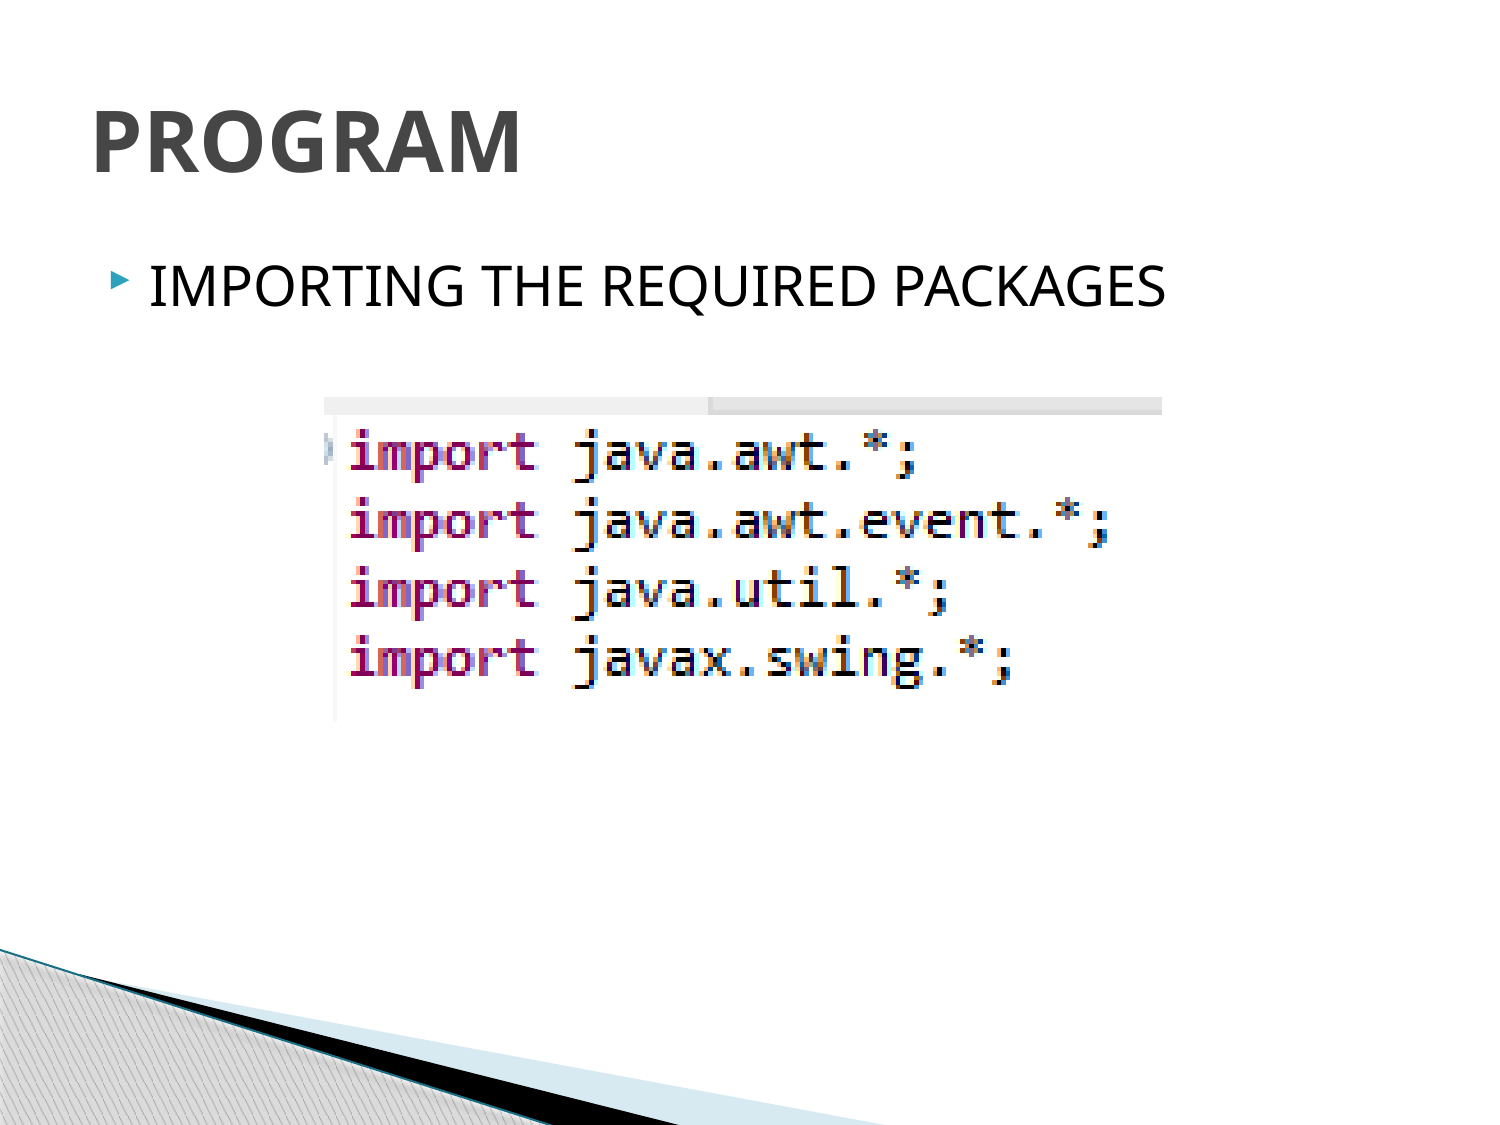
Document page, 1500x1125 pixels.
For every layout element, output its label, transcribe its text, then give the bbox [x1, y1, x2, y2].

picture [324, 396, 1163, 723]
list IMPORTING THE REQUIRED PACKAGES [75, 243, 1425, 986]
title PROGRAM [75, 45, 1425, 233]
